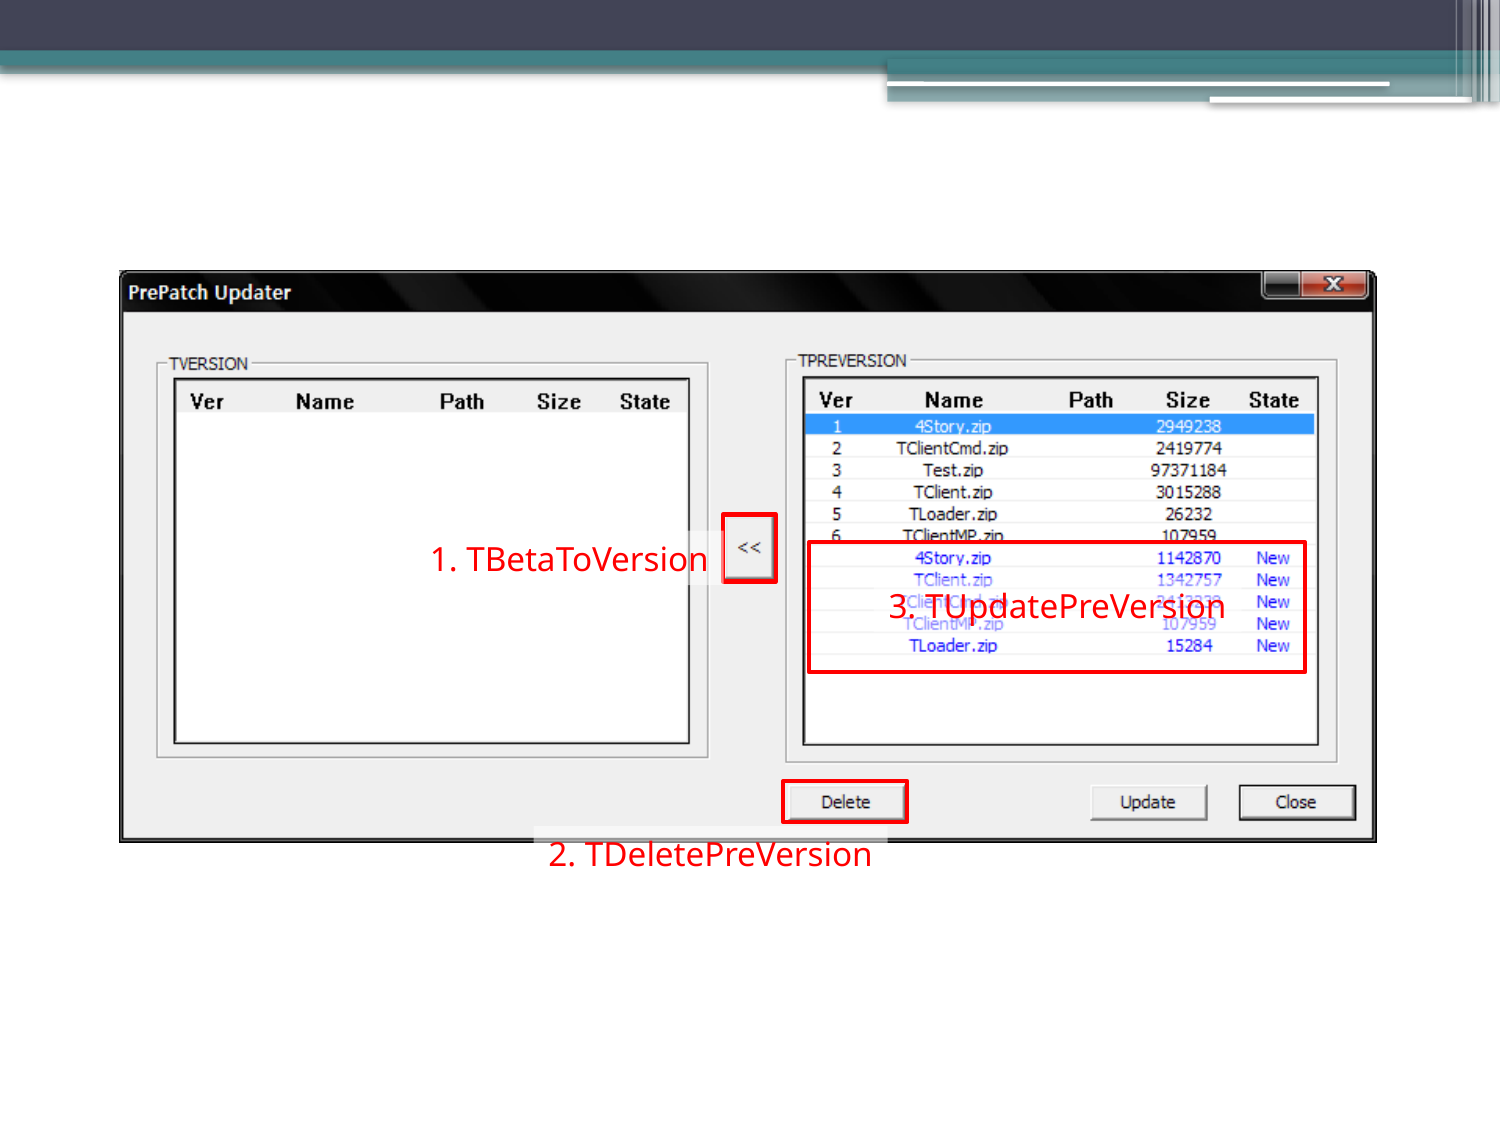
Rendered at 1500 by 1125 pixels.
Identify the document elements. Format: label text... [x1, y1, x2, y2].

picture [119, 270, 1377, 843]
text_box 2. TDeletePreVersion [533, 852, 888, 881]
